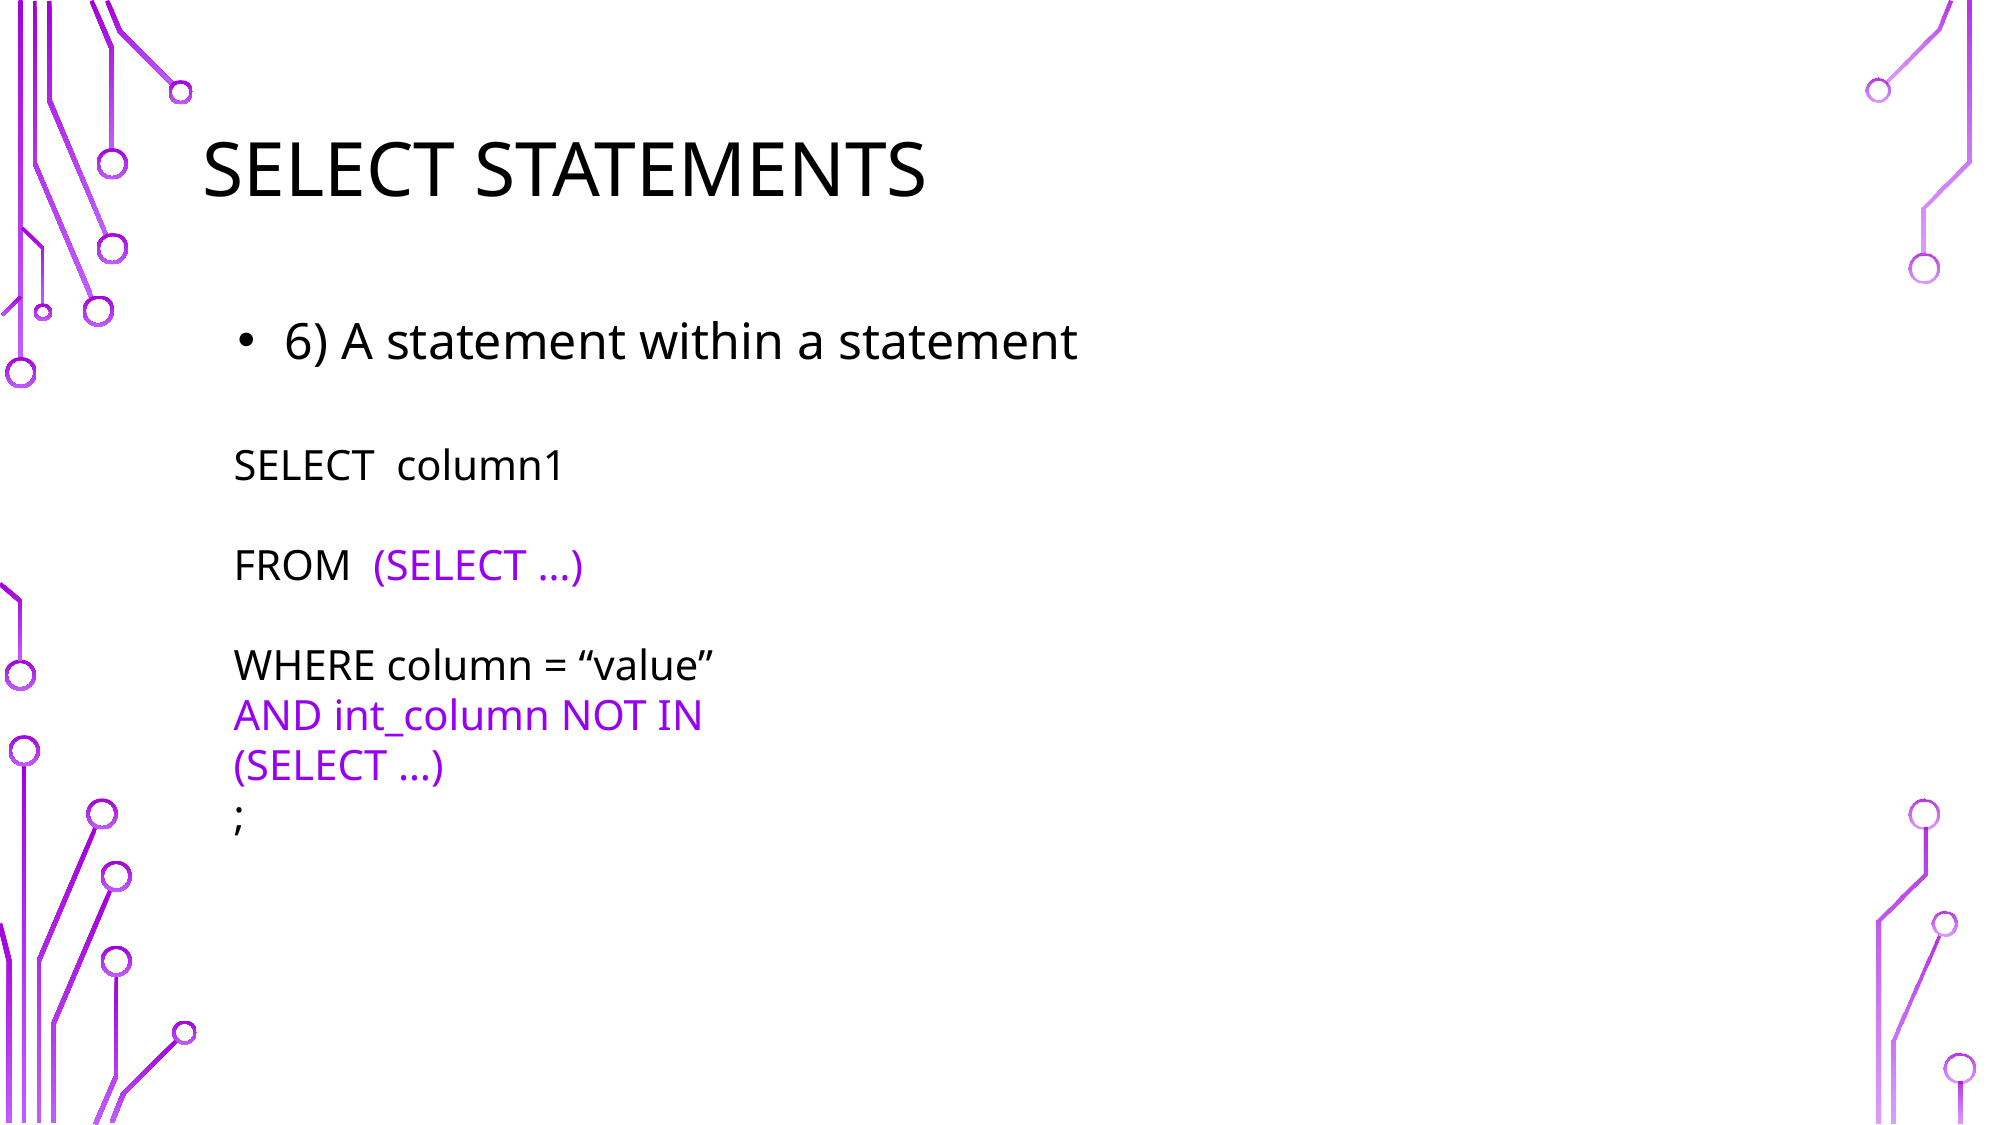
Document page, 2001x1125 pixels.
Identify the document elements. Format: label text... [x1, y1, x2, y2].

text_box SELECT column1 FROM (SELECT …) WHERE column = “value” AND int_column NOT IN (SELECT …) ; [219, 431, 1781, 897]
title SELECT STATEMENTS [187, 50, 1813, 293]
text_box 6) A statement within a statement [222, 302, 1794, 437]
